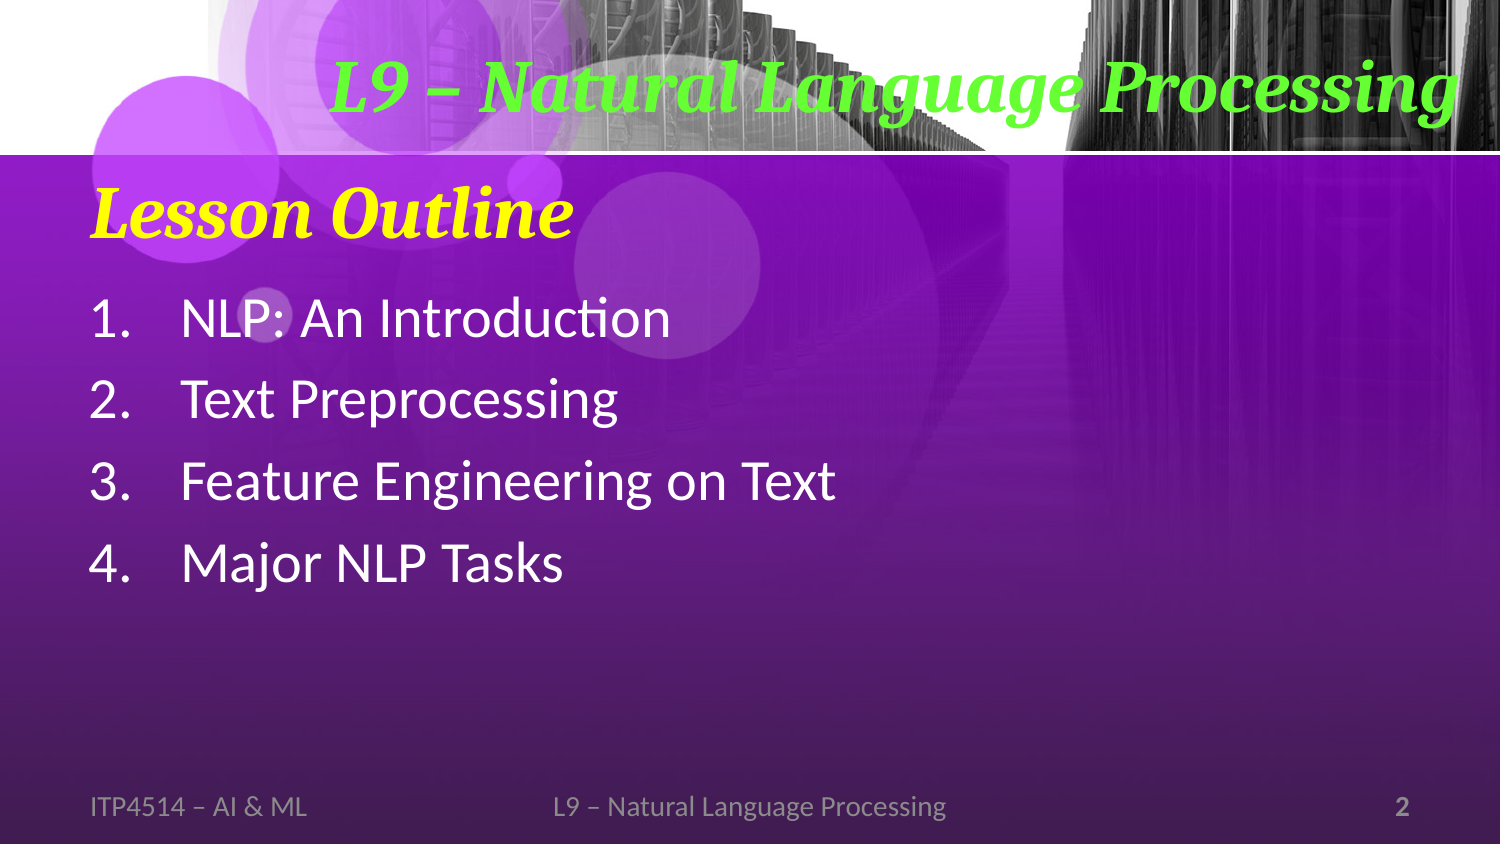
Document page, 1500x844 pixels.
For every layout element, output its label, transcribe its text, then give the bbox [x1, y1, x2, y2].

picture [0, 0, 1500, 844]
list NLP: An Introduction Text Preprocessing Feature Engineering on Text Major NLP Tasks [73, 271, 1427, 798]
slide_number ITP4514 – AI & ML [75, 782, 325, 827]
text_box L9 – Natural Language Processing [75, 19, 1477, 147]
footer L9 – Natural Language Processing [449, 782, 1051, 827]
title Lesson Outline [75, 147, 1209, 271]
slide_number 2 [1200, 782, 1425, 827]
